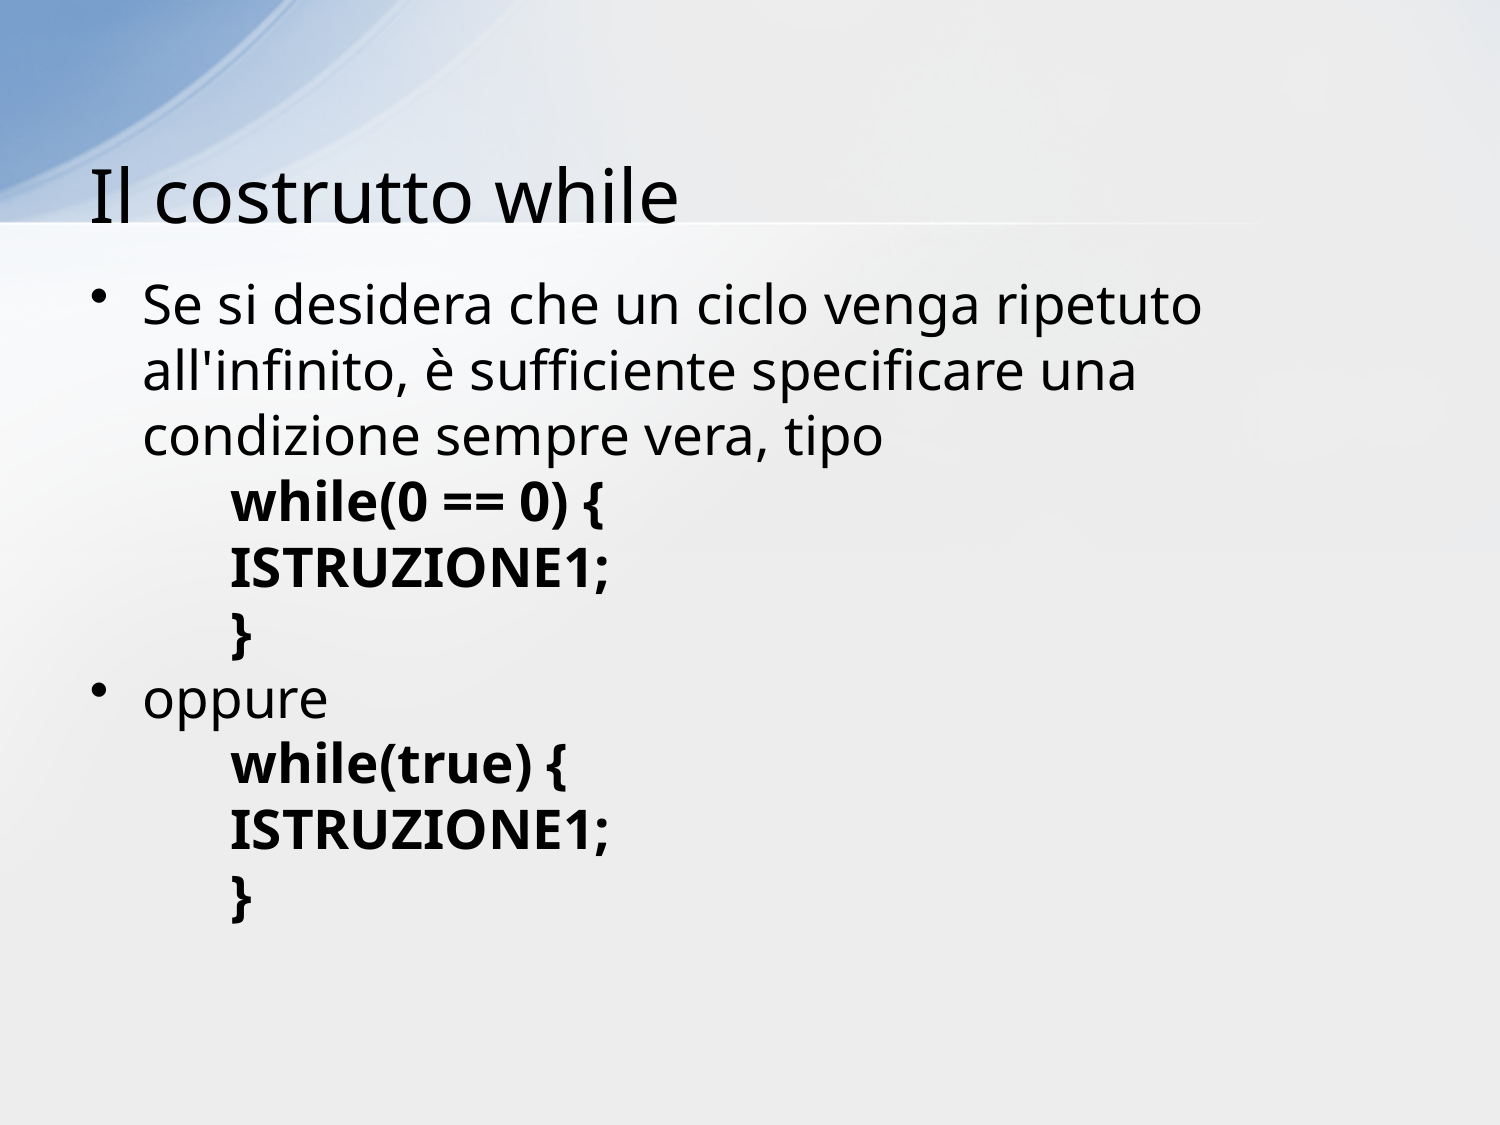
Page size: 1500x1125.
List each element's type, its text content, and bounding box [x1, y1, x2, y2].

list Se si desidera che un ciclo venga ripetuto all'infinito, è sufficiente specificare una condizione sempre vera, tipo while(0 == 0) { ISTRUZIONE1; } oppure while(true) { ISTRUZIONE1; } [75, 262, 1425, 1005]
picture [0, 0, 1500, 1125]
title Il costrutto while [75, 58, 1425, 247]
